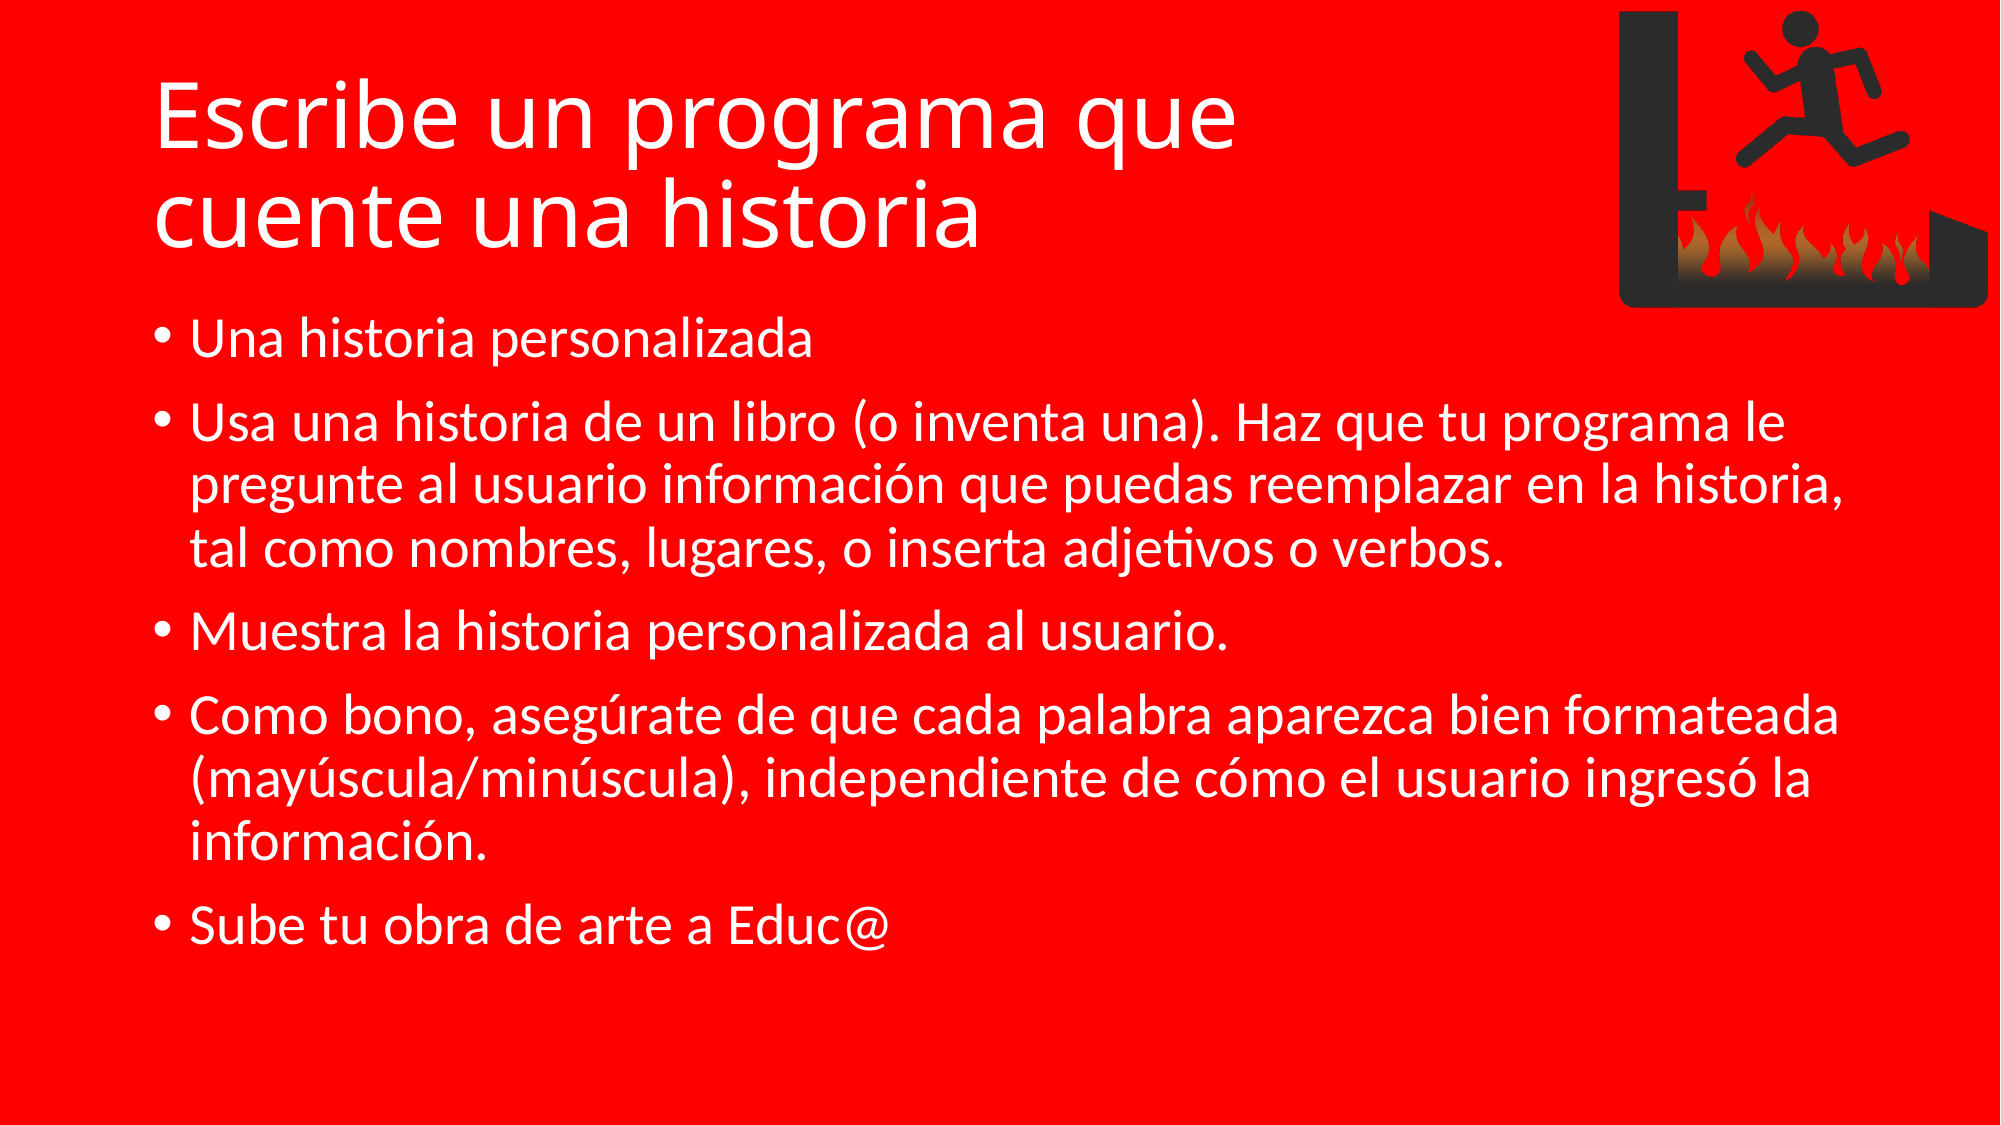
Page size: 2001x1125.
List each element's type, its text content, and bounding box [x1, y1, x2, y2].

picture [1617, 9, 1990, 310]
list Una historia personalizada Usa una historia de un libro (o inventa una). Haz que tu programa le pregunte al usuario información que puedas reemplazar en la historia, tal como nombres, lugares, o inserta adjetivos o verbos. Muestra la historia personalizada al usuario. Como bono, asegúrate de que cada palabra aparezca bien formateada (mayúscula/minúscula), independiente de cómo el usuario ingresó la información. Sube tu obra de arte a Educ@ [137, 299, 1863, 1014]
title Escribe un programa que cuente una historia [137, 59, 1552, 278]
